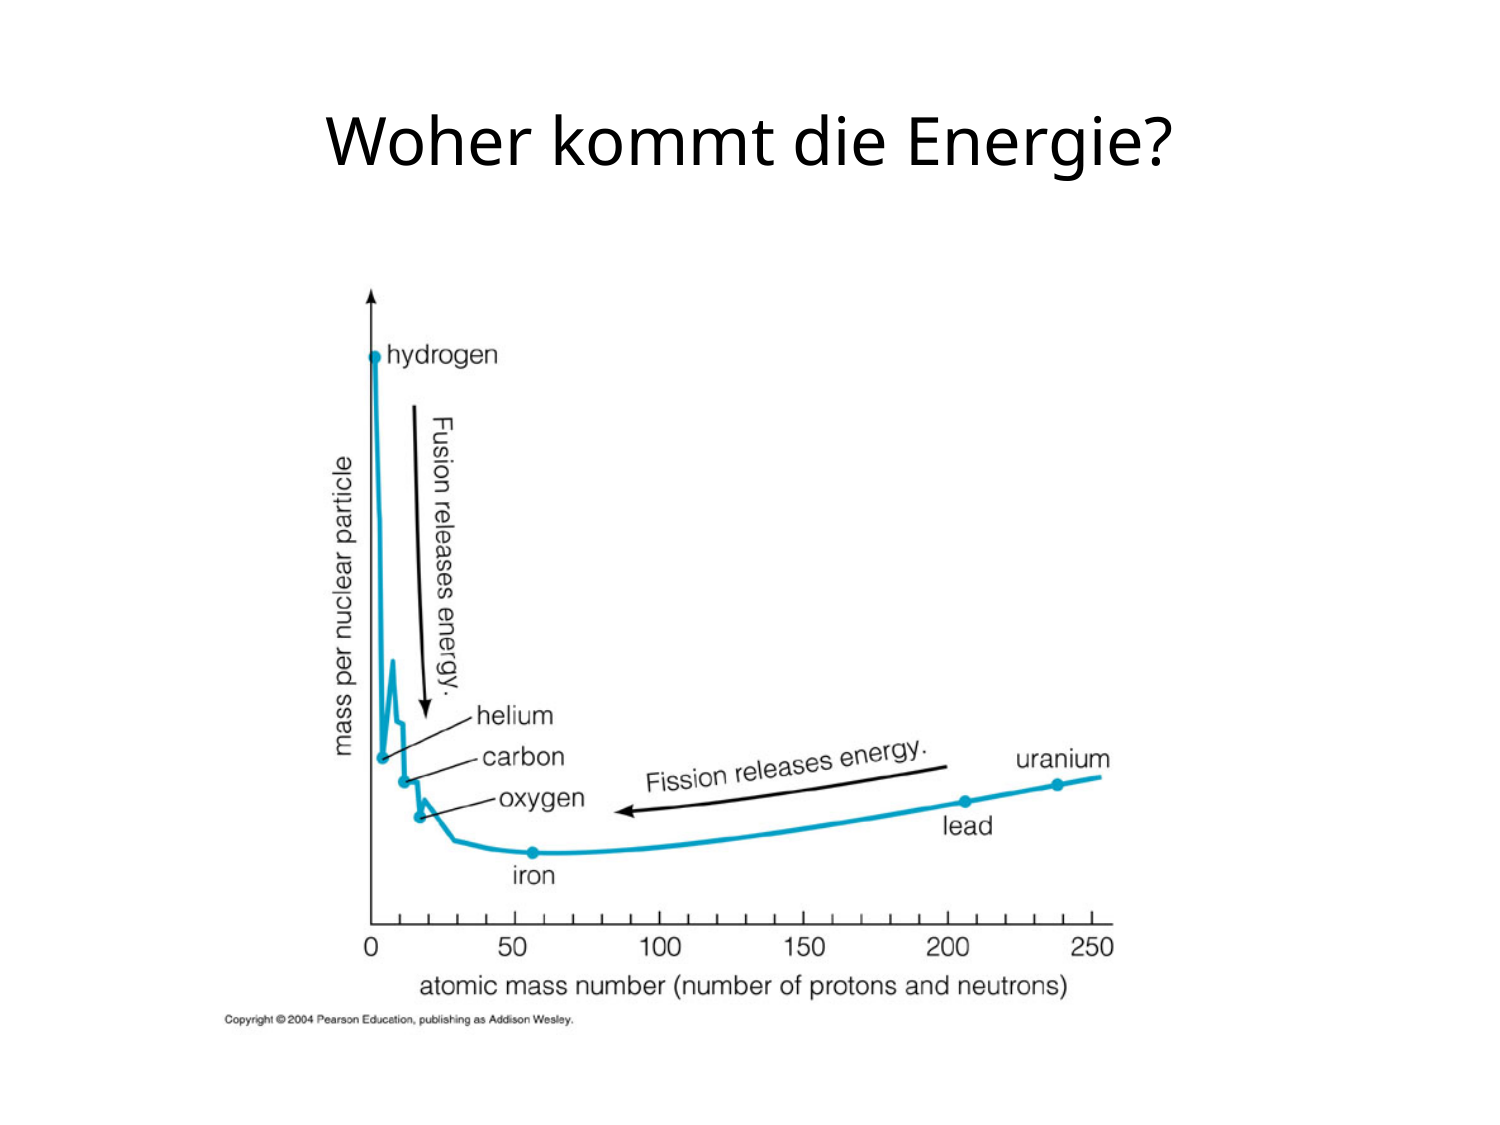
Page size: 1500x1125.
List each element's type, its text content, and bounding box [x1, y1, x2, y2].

title Woher kommt die Energie? [75, 45, 1425, 233]
picture [212, 274, 1226, 1035]
